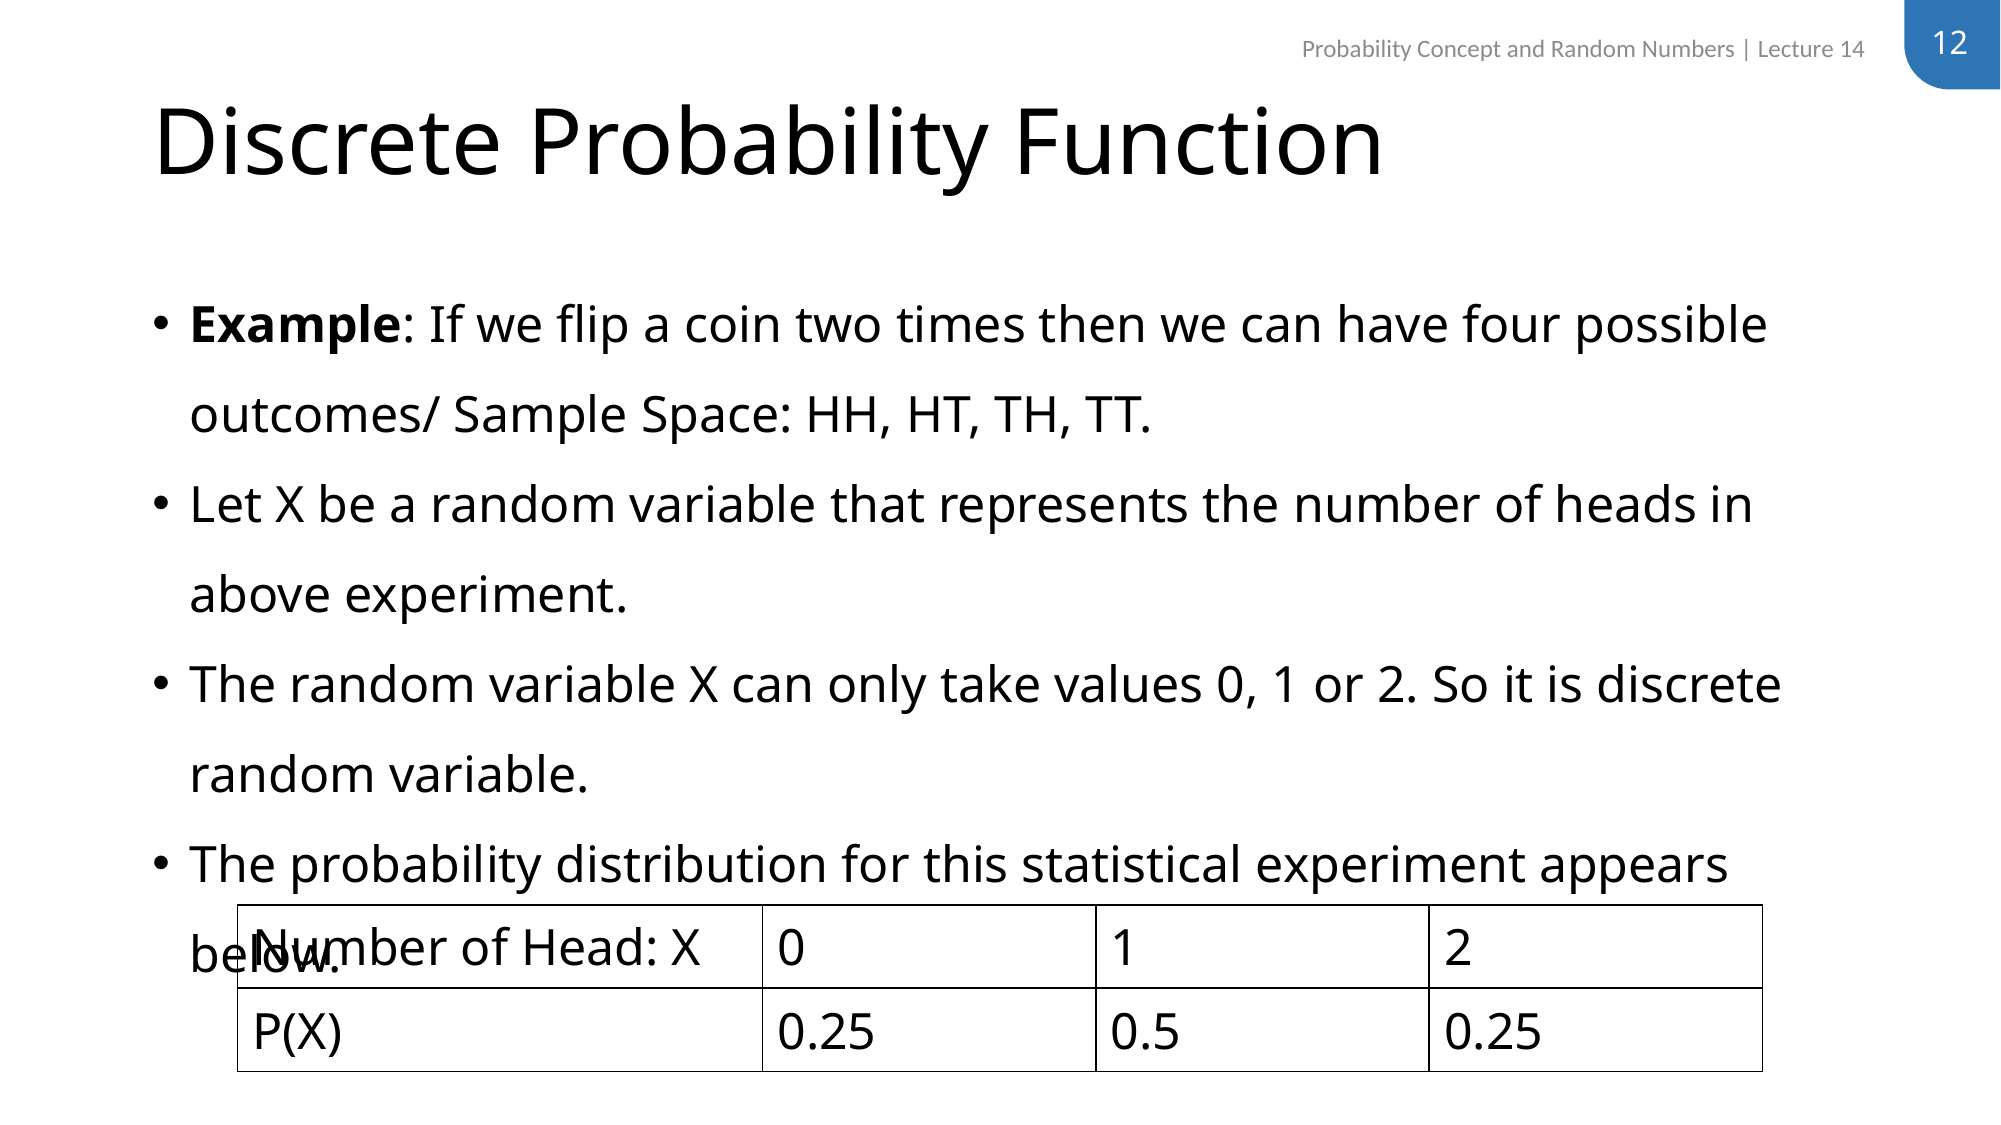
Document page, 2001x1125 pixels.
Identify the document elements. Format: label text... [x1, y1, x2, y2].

table_cell P(X) [238, 989, 762, 1071]
table_cell 0.25 [763, 989, 1095, 1071]
table_cell 0.25 [1430, 989, 1762, 1071]
footer Probability Concept and Random Numbers | Lecture 14 [1205, 17, 1881, 78]
title Discrete Probability Function [137, 59, 1863, 231]
table_header 1 [1097, 906, 1428, 987]
table_header 0 [763, 906, 1095, 987]
table_header Number of Head: X [238, 906, 762, 987]
list Example: If we flip a coin two times then we can have four possible outcomes/ Sample Space: HH, HT, TH, TT. Let X be a random variable that represents the number of heads in above experiment. The random variable X can only take values 0, 1 or 2. So it is discrete random variable. The probability distribution for this statistical experiment appears below. [137, 254, 1863, 1062]
table_cell 0.5 [1097, 989, 1428, 1071]
slide_number 12 [1887, 14, 1984, 75]
table_header 2 [1430, 906, 1762, 987]
